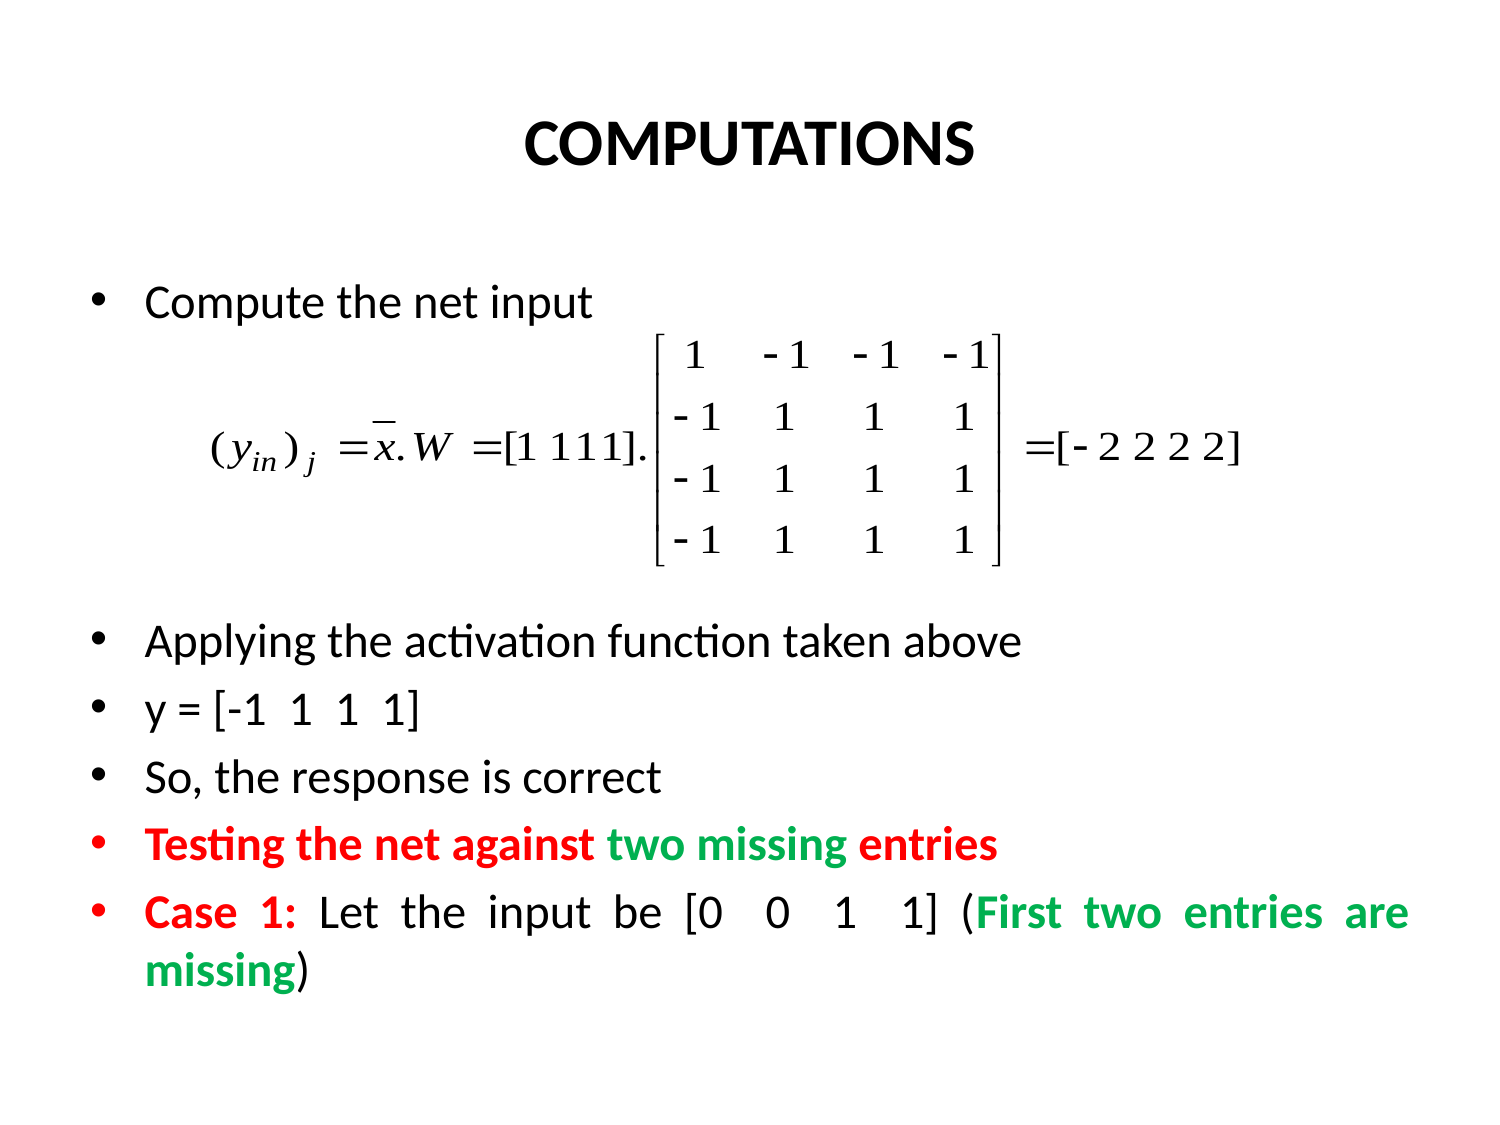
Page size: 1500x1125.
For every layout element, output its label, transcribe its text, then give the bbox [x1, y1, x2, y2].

title COMPUTATIONS [75, 45, 1425, 233]
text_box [201, 324, 1249, 577]
list Compute the net input Applying the activation function taken above y = [-1 1 1 1] So, the response is correct Testing the net against two missing entries Case 1: Let the input be [0 0 1 1] (First two entries are missing) [75, 262, 1425, 1005]
